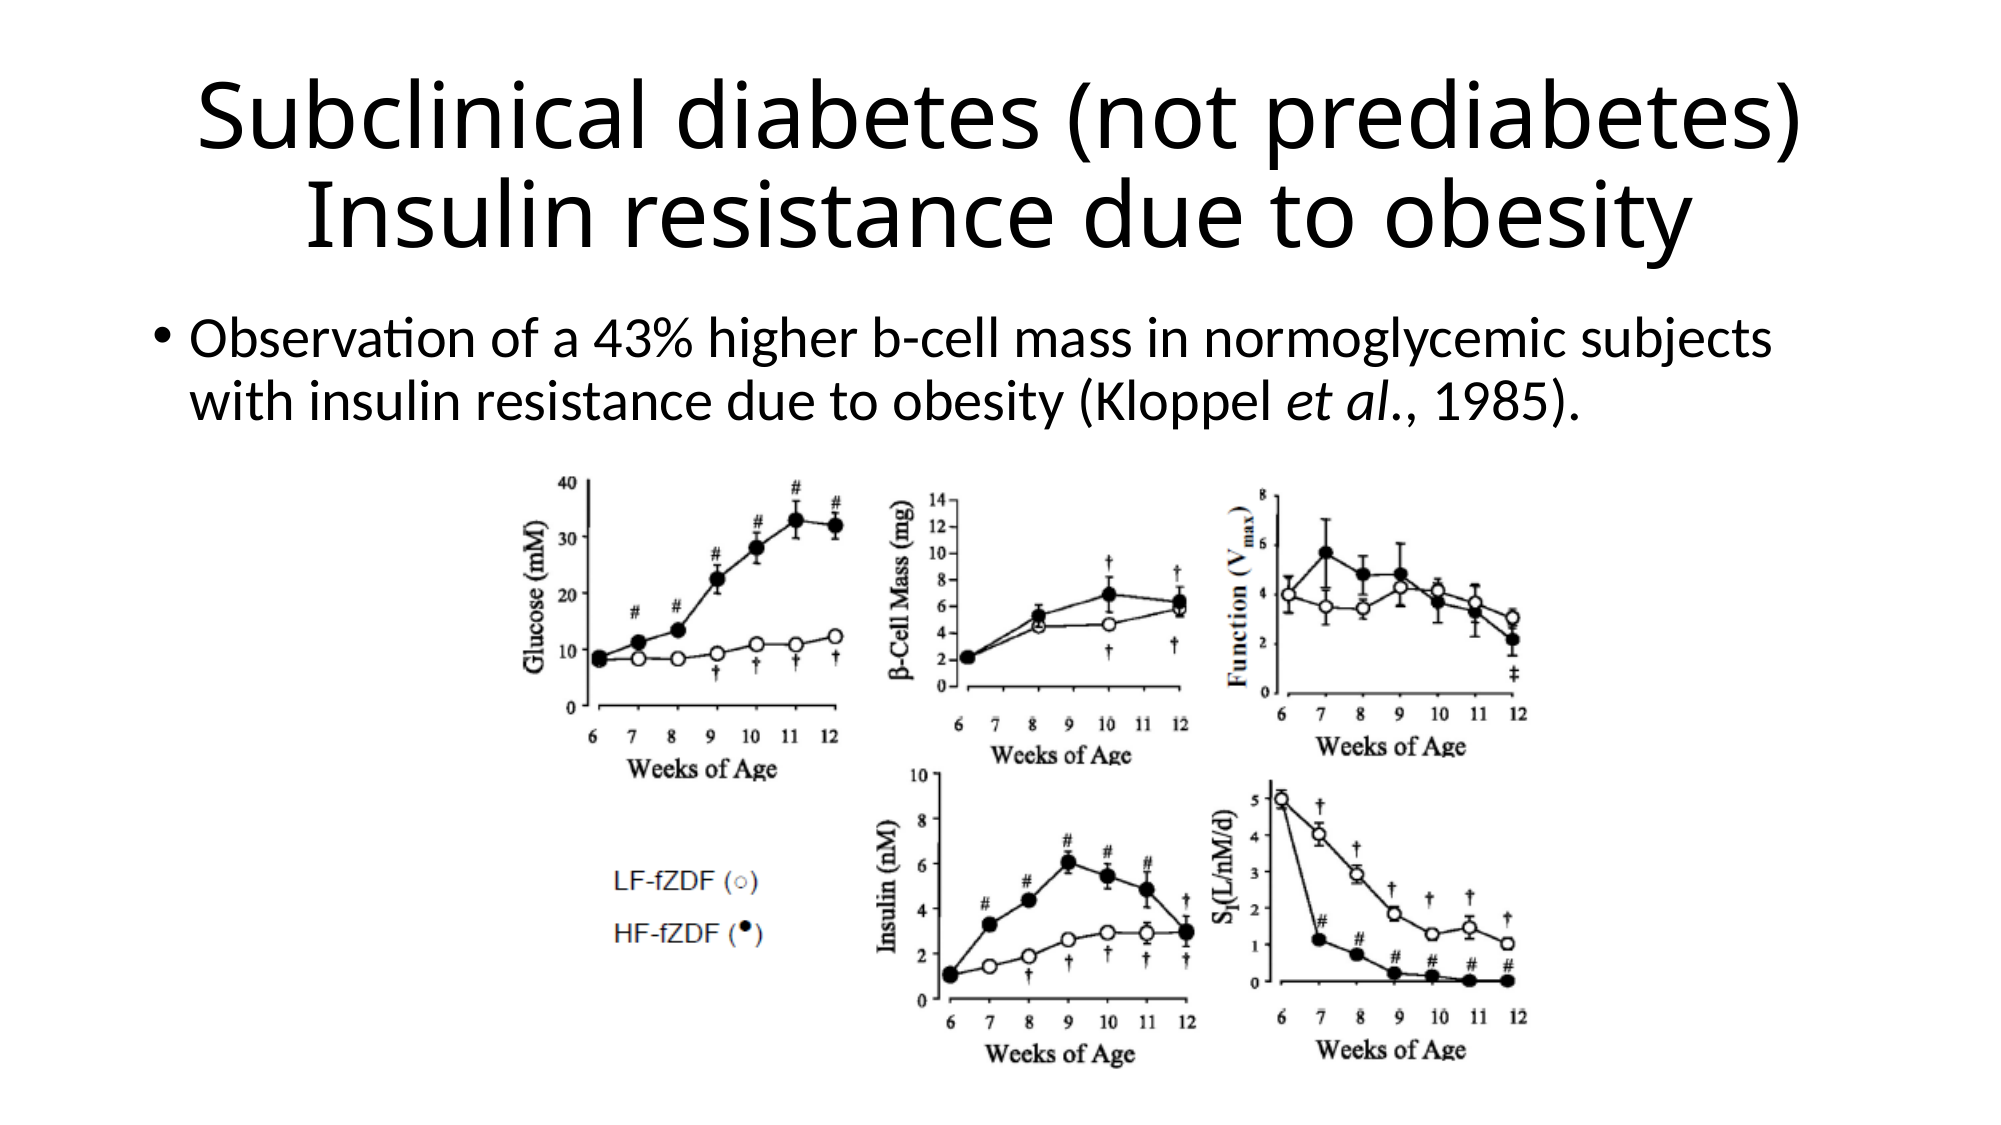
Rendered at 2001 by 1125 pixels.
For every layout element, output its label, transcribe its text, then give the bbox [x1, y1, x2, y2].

picture [501, 448, 1538, 1083]
list Observation of a 43% higher b-cell mass in normoglycemic subjects with insulin resistance due to obesity (Kloppel et al., 1985). [137, 299, 1863, 1014]
title Subclinical diabetes (not prediabetes) Insulin resistance due to obesity [137, 59, 1863, 278]
